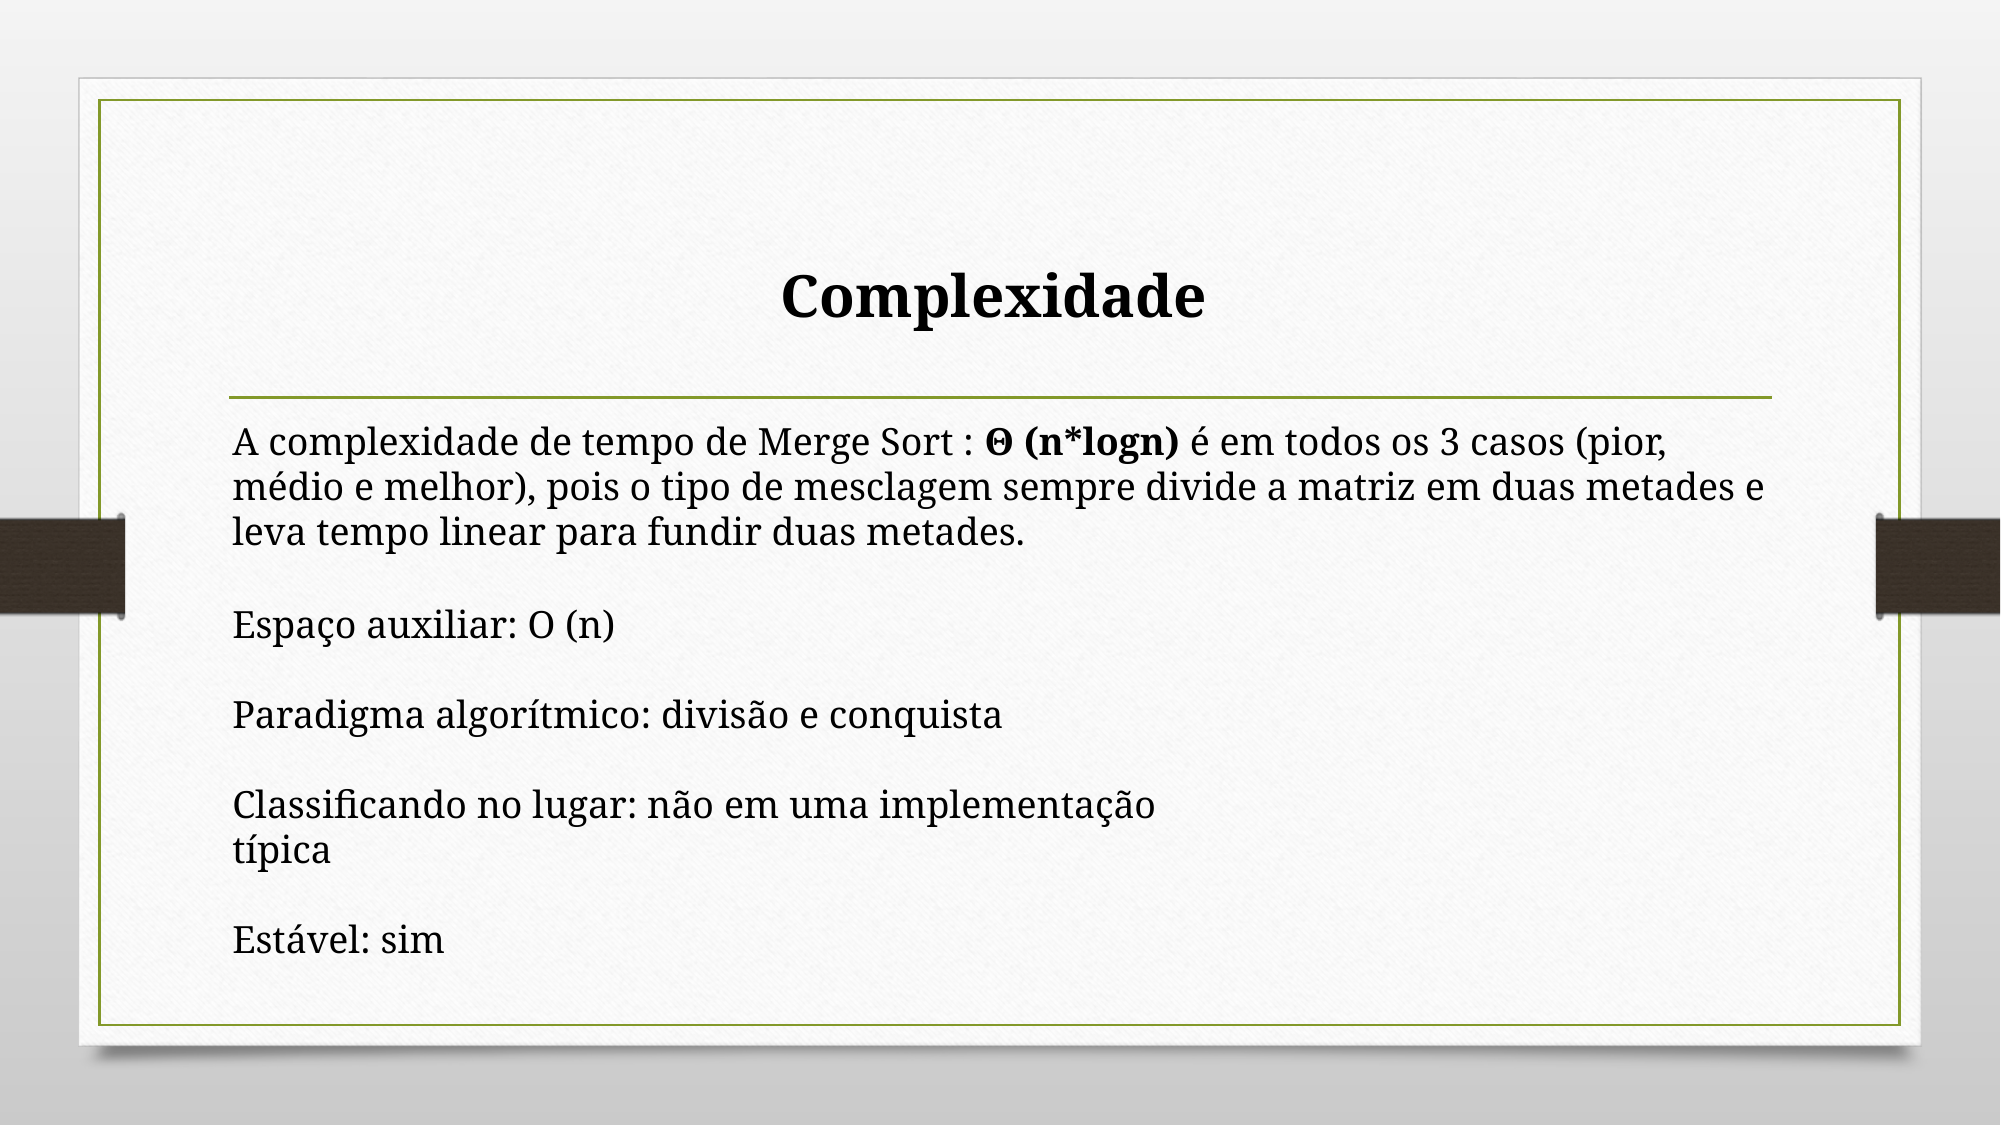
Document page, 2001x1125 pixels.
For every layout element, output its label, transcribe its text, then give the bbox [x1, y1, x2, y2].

picture [0, 0, 2001, 1125]
text_box A complexidade de tempo de Merge Sort : Θ (n*logn) é em todos os 3 casos (pior, médio e melhor), pois o tipo de mesclagem sempre divide a matriz em duas metades e leva tempo linear para fundir duas metades. [217, 410, 1783, 561]
text_box Complexidade [766, 251, 1591, 337]
text_box Espaço auxiliar: O (n) Paradigma algorítmico: divisão e conquista Classificando no lugar: não em uma implementação típica Estável: sim [217, 593, 1218, 968]
